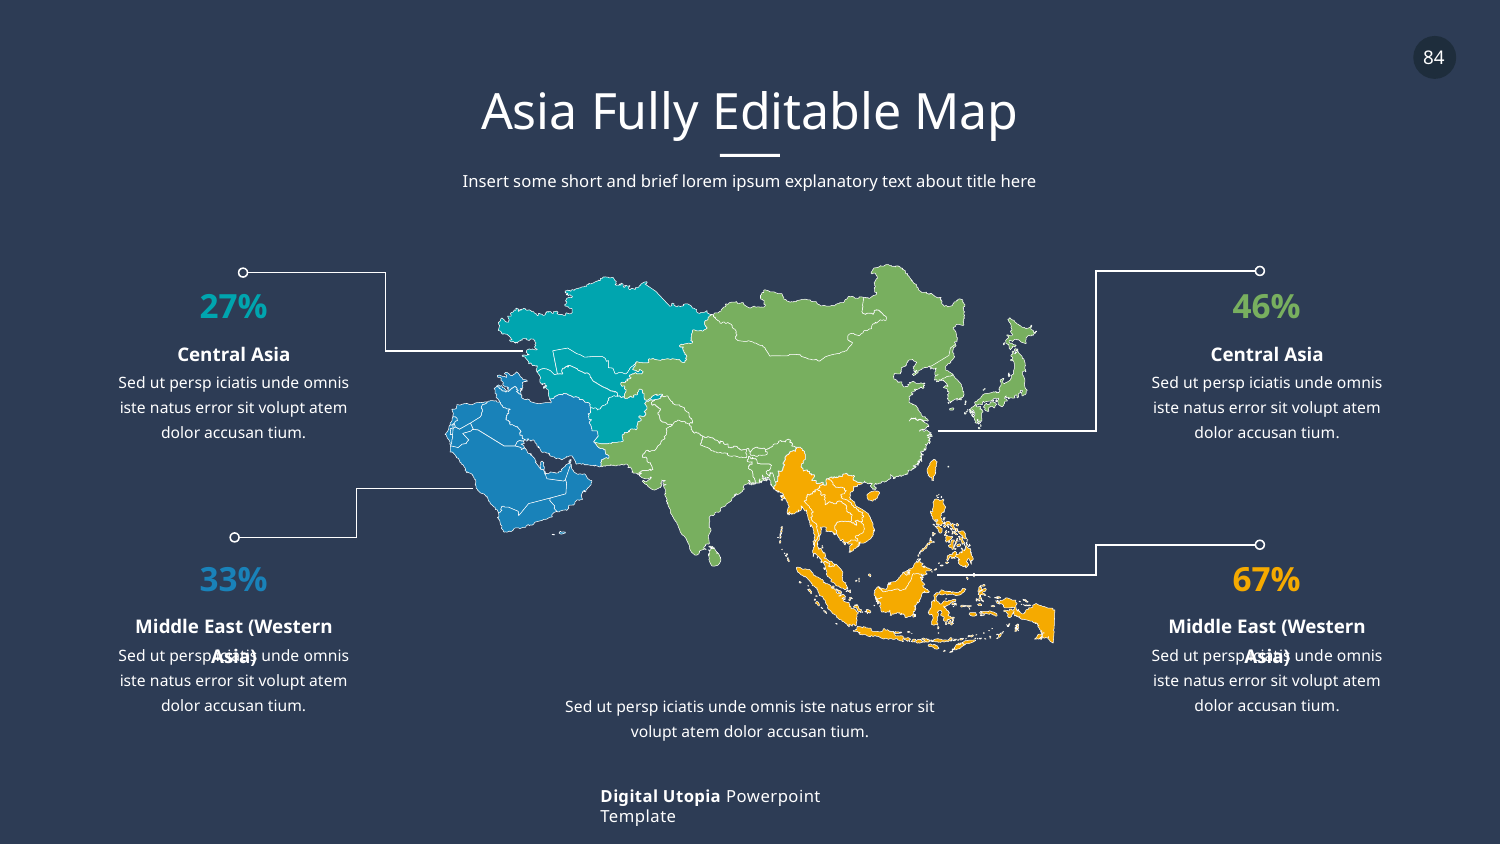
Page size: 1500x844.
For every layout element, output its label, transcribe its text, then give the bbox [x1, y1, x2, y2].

list Insert some short and brief lorem ipsum explanatory text about title here [112, 170, 1388, 196]
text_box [113, 264, 1388, 741]
list Asia Fully Editable Map [112, 79, 1388, 146]
